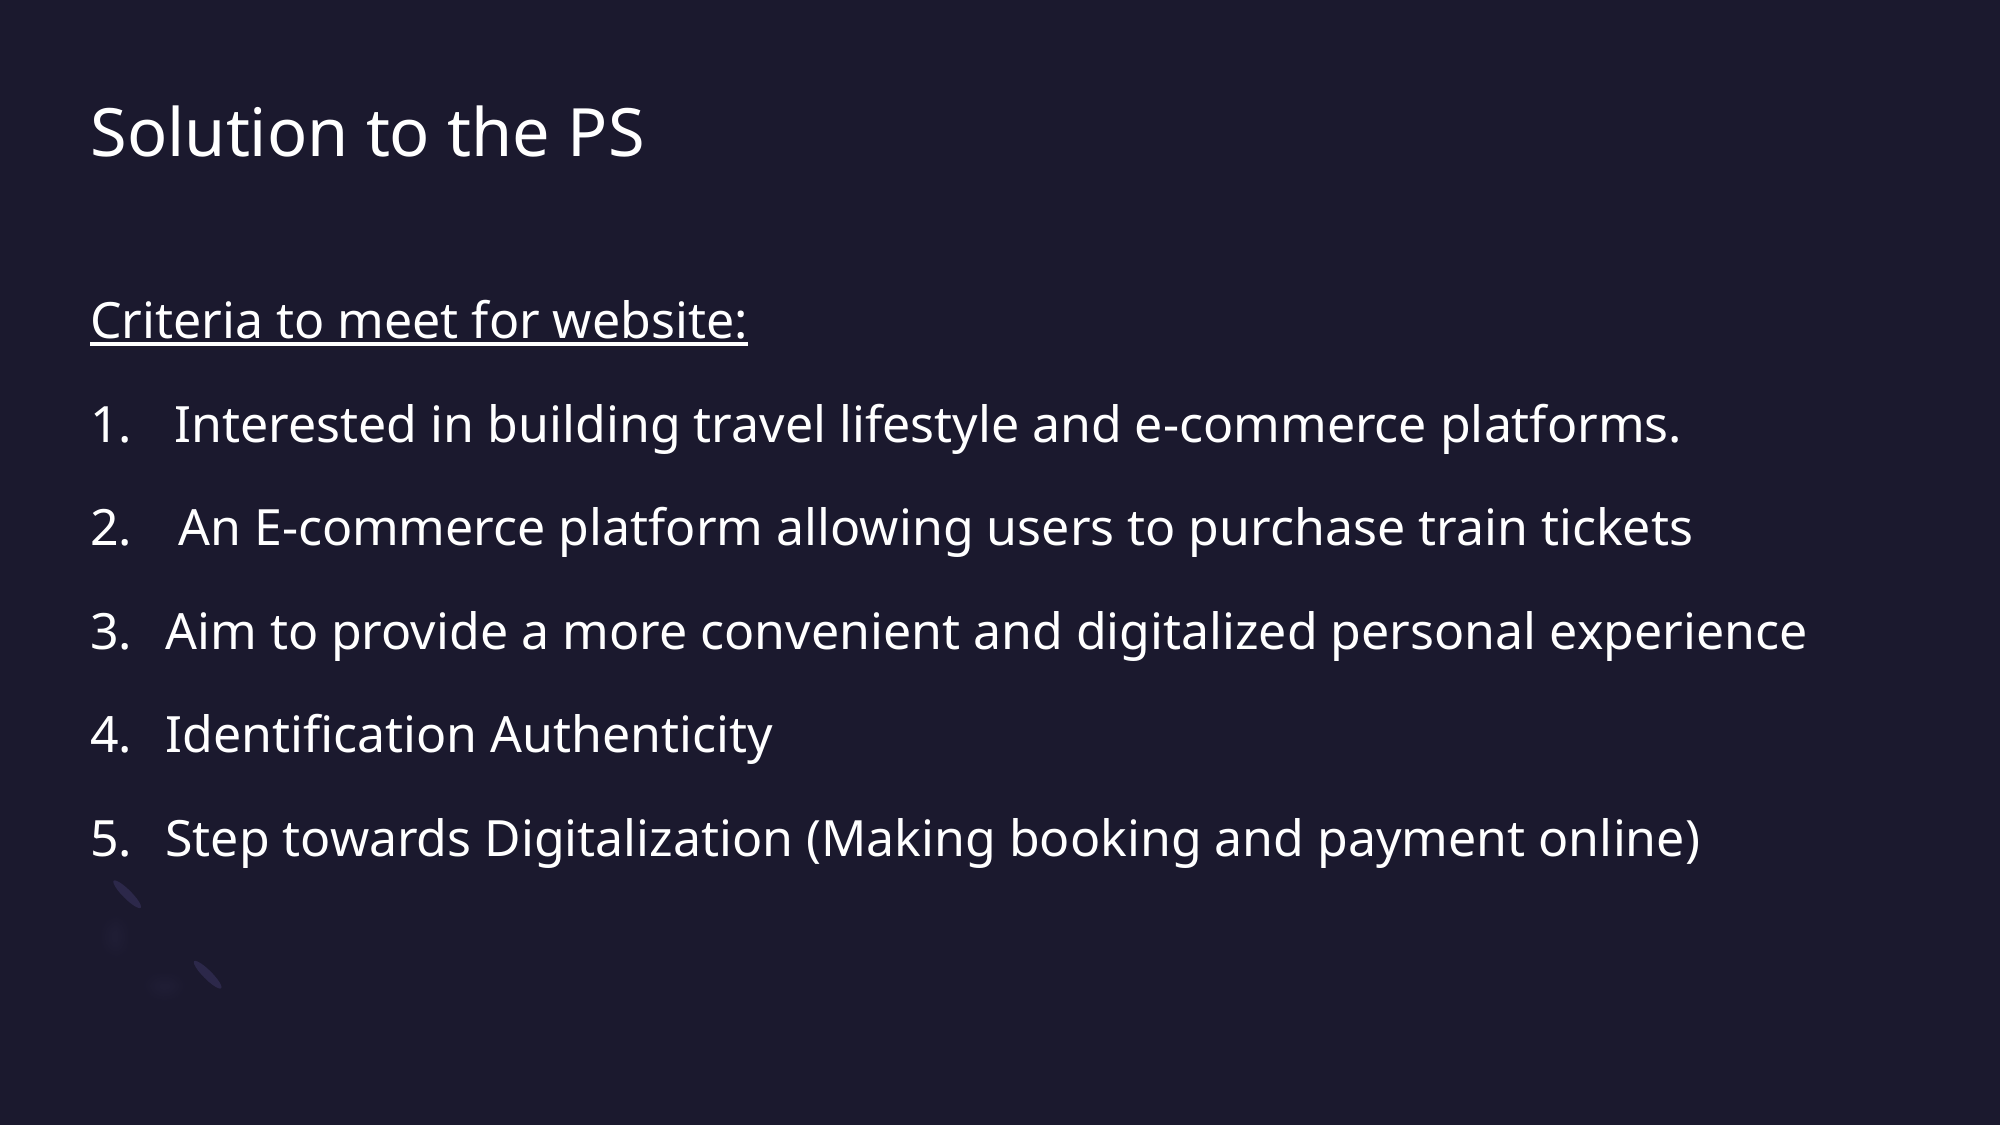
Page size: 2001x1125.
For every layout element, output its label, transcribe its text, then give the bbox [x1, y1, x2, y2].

title Solution to the PS [90, 90, 1910, 179]
list Criteria to meet for website: Interested in building travel lifestyle and e-commerce platforms. An E-commerce platform allowing users to purchase train tickets Aim to provide a more convenient and digitalized personal experience Identification Authenticity Step towards Digitalization (Making booking and payment online) [90, 185, 1910, 1000]
